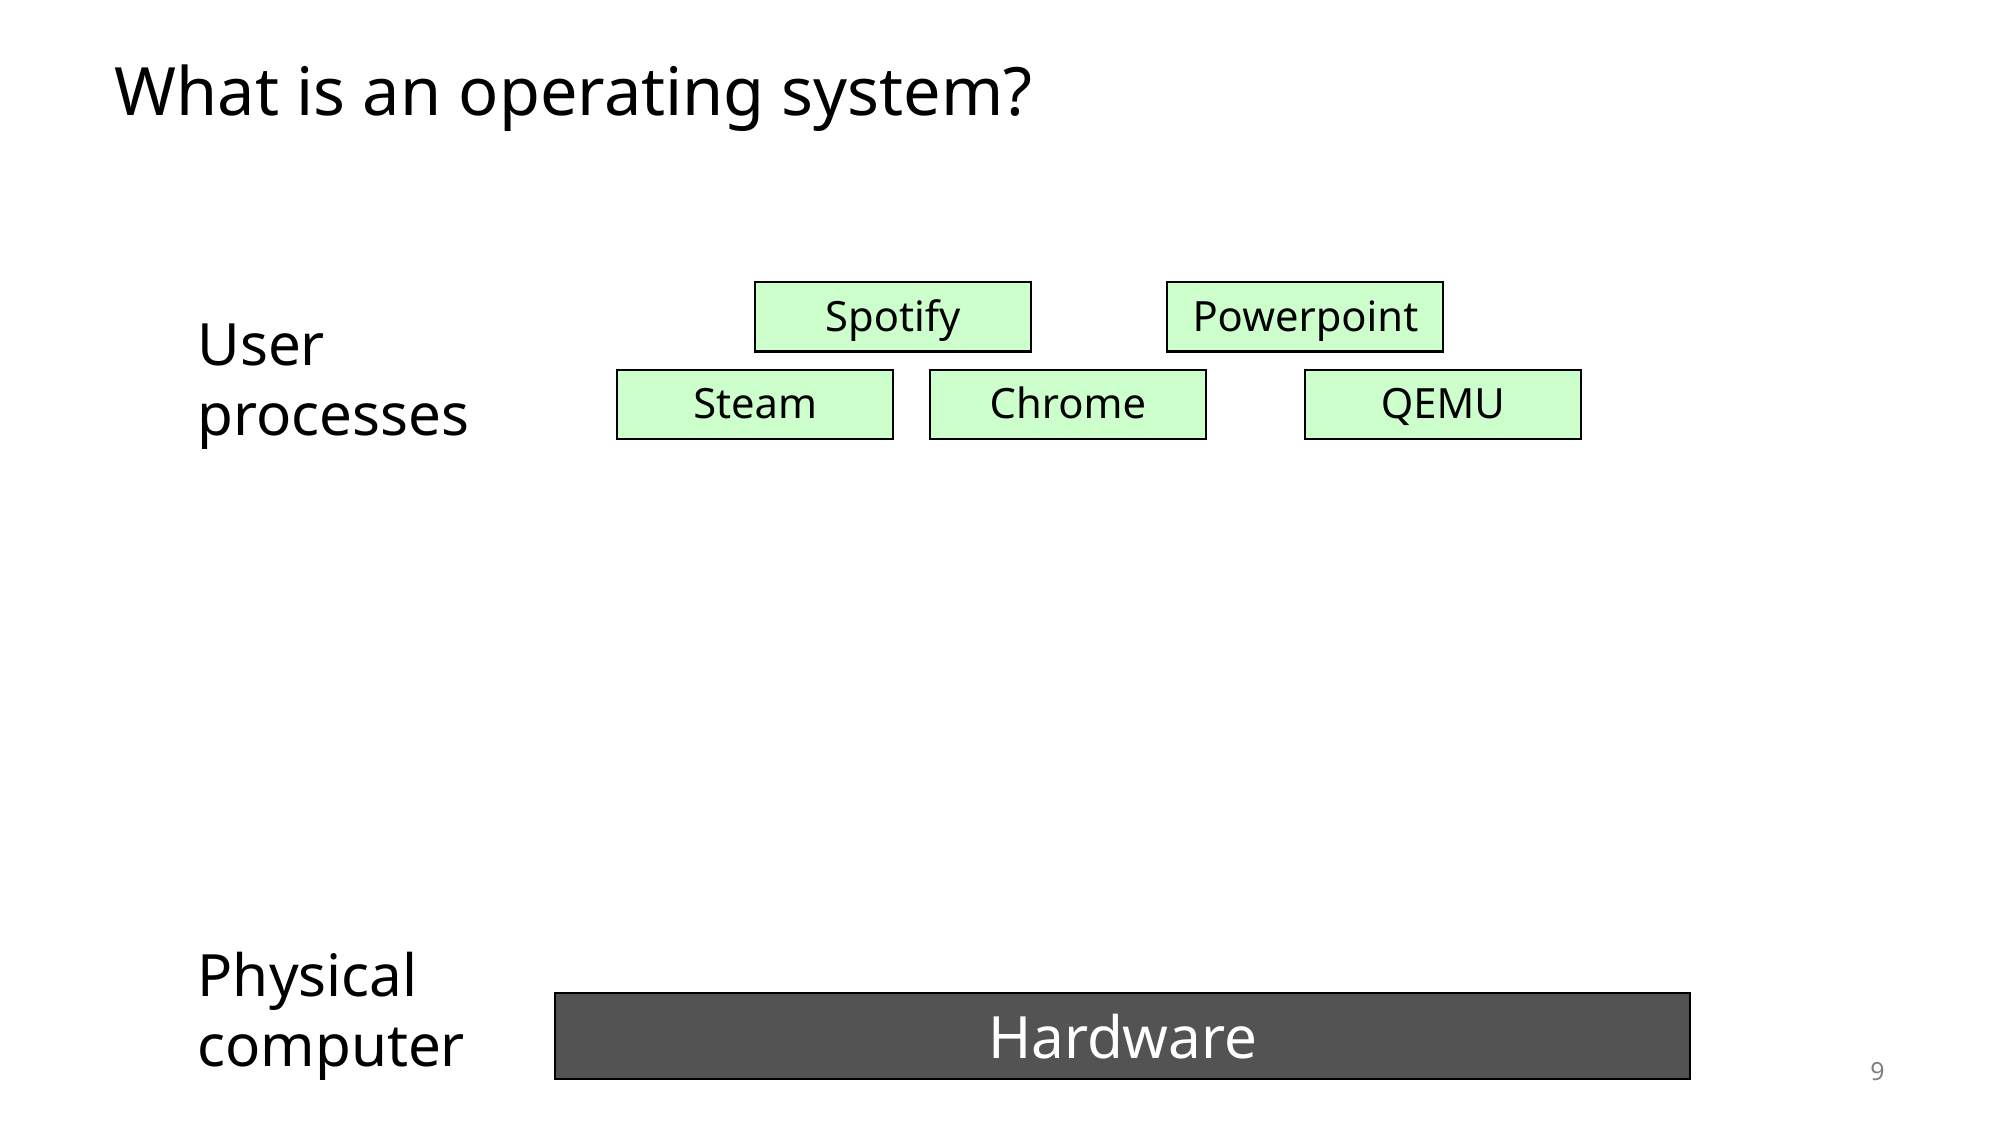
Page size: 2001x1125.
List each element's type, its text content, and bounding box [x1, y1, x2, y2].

text_box Chrome [929, 369, 1207, 440]
text_box Physical computer [183, 930, 509, 1086]
text_box Hardware [554, 992, 1691, 1080]
title What is an operating system? [99, 37, 1900, 150]
text_box User processes [183, 299, 509, 455]
text_box Steam [616, 369, 894, 440]
text_box QEMU [1304, 369, 1582, 440]
slide_number 9 [1749, 1042, 1900, 1103]
text_box Powerpoint [1166, 281, 1444, 353]
text_box Spotify [754, 281, 1032, 353]
